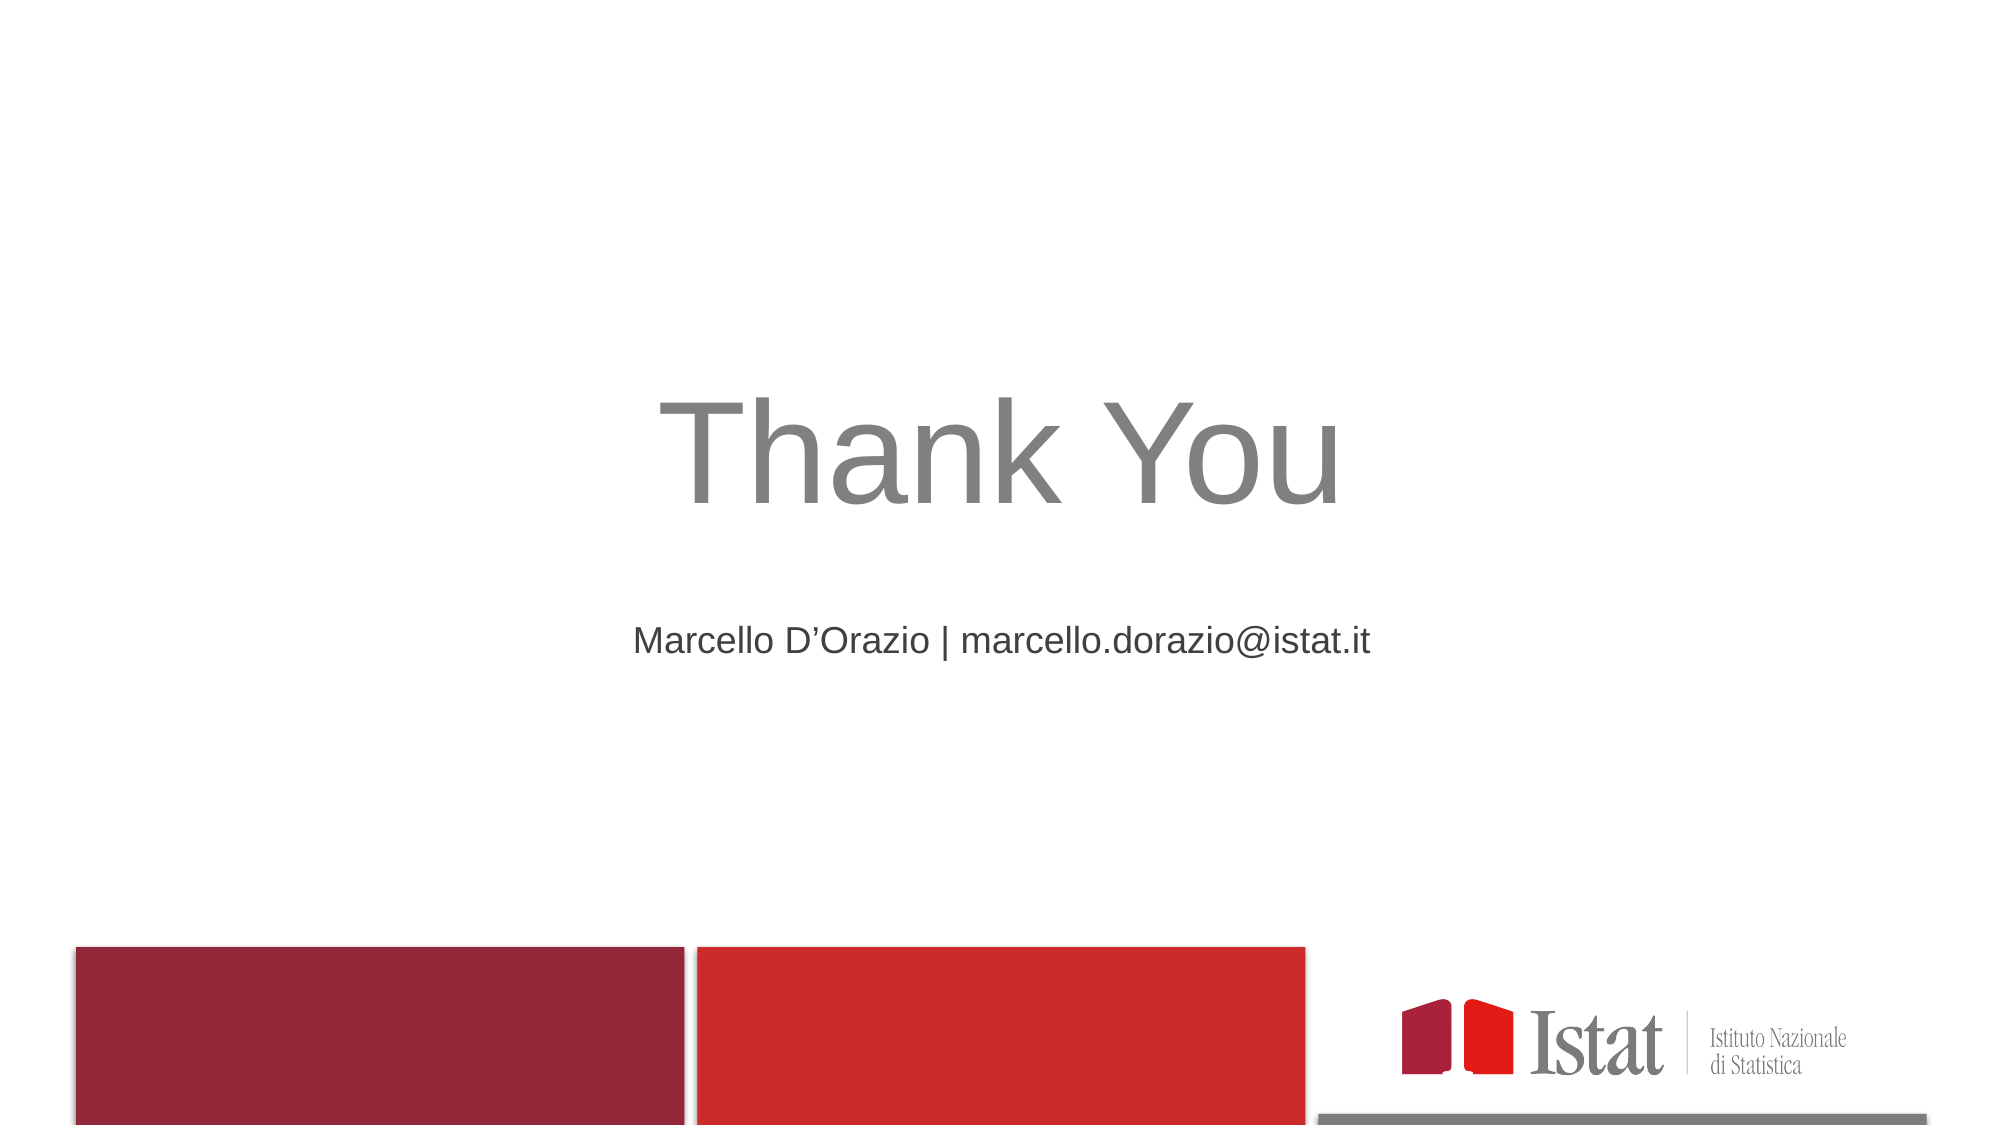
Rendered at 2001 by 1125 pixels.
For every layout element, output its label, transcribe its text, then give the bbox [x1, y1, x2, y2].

title Thank You [76, 294, 1927, 597]
list Marcello D’Orazio | marcello.dorazio@istat.it [540, 604, 1464, 674]
picture [1402, 999, 1846, 1076]
